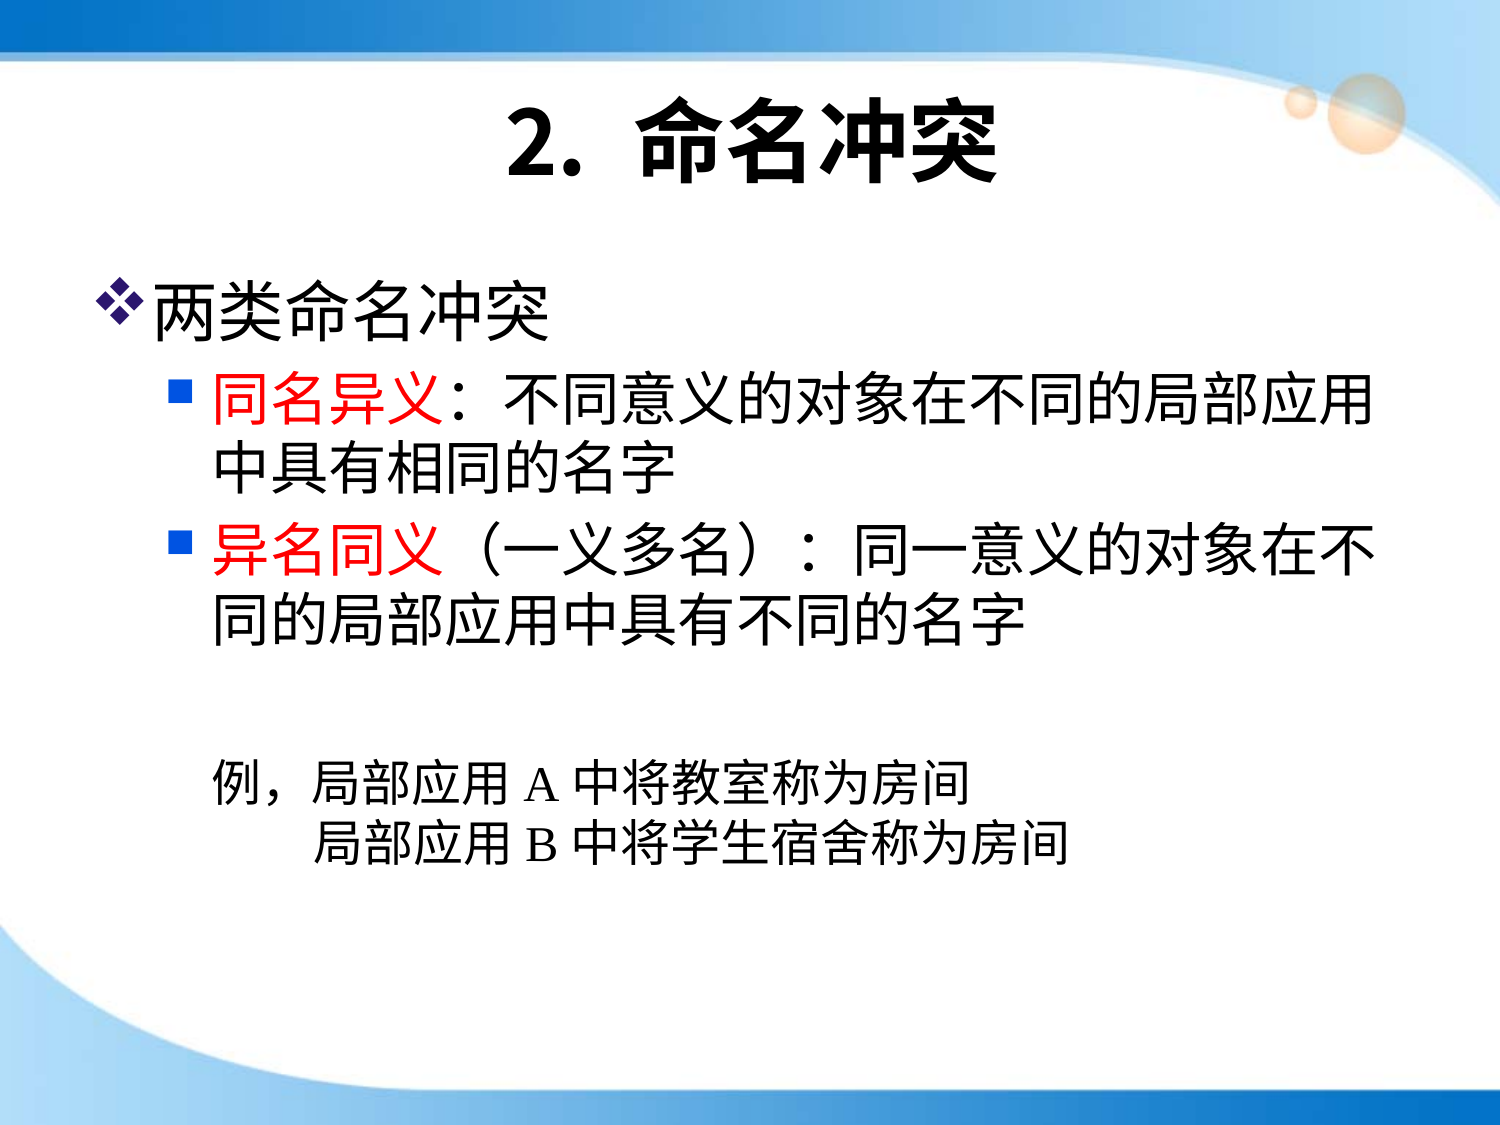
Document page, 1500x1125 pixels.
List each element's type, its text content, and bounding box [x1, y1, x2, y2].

list 两类命名冲突 同名异义：不同意义的对象在不同的局部应用中具有相同的名字 异名同义（一义多名）：同一意义的对象在不同的局部应用中具有不同的名字 [74, 262, 1426, 1006]
title ⒉ 命名冲突 [75, 45, 1425, 233]
picture [0, 0, 1500, 1125]
text_box 例，局部应用A中将教室称为房间 局部应用B中将学生宿舍称为房间 [196, 744, 1248, 879]
